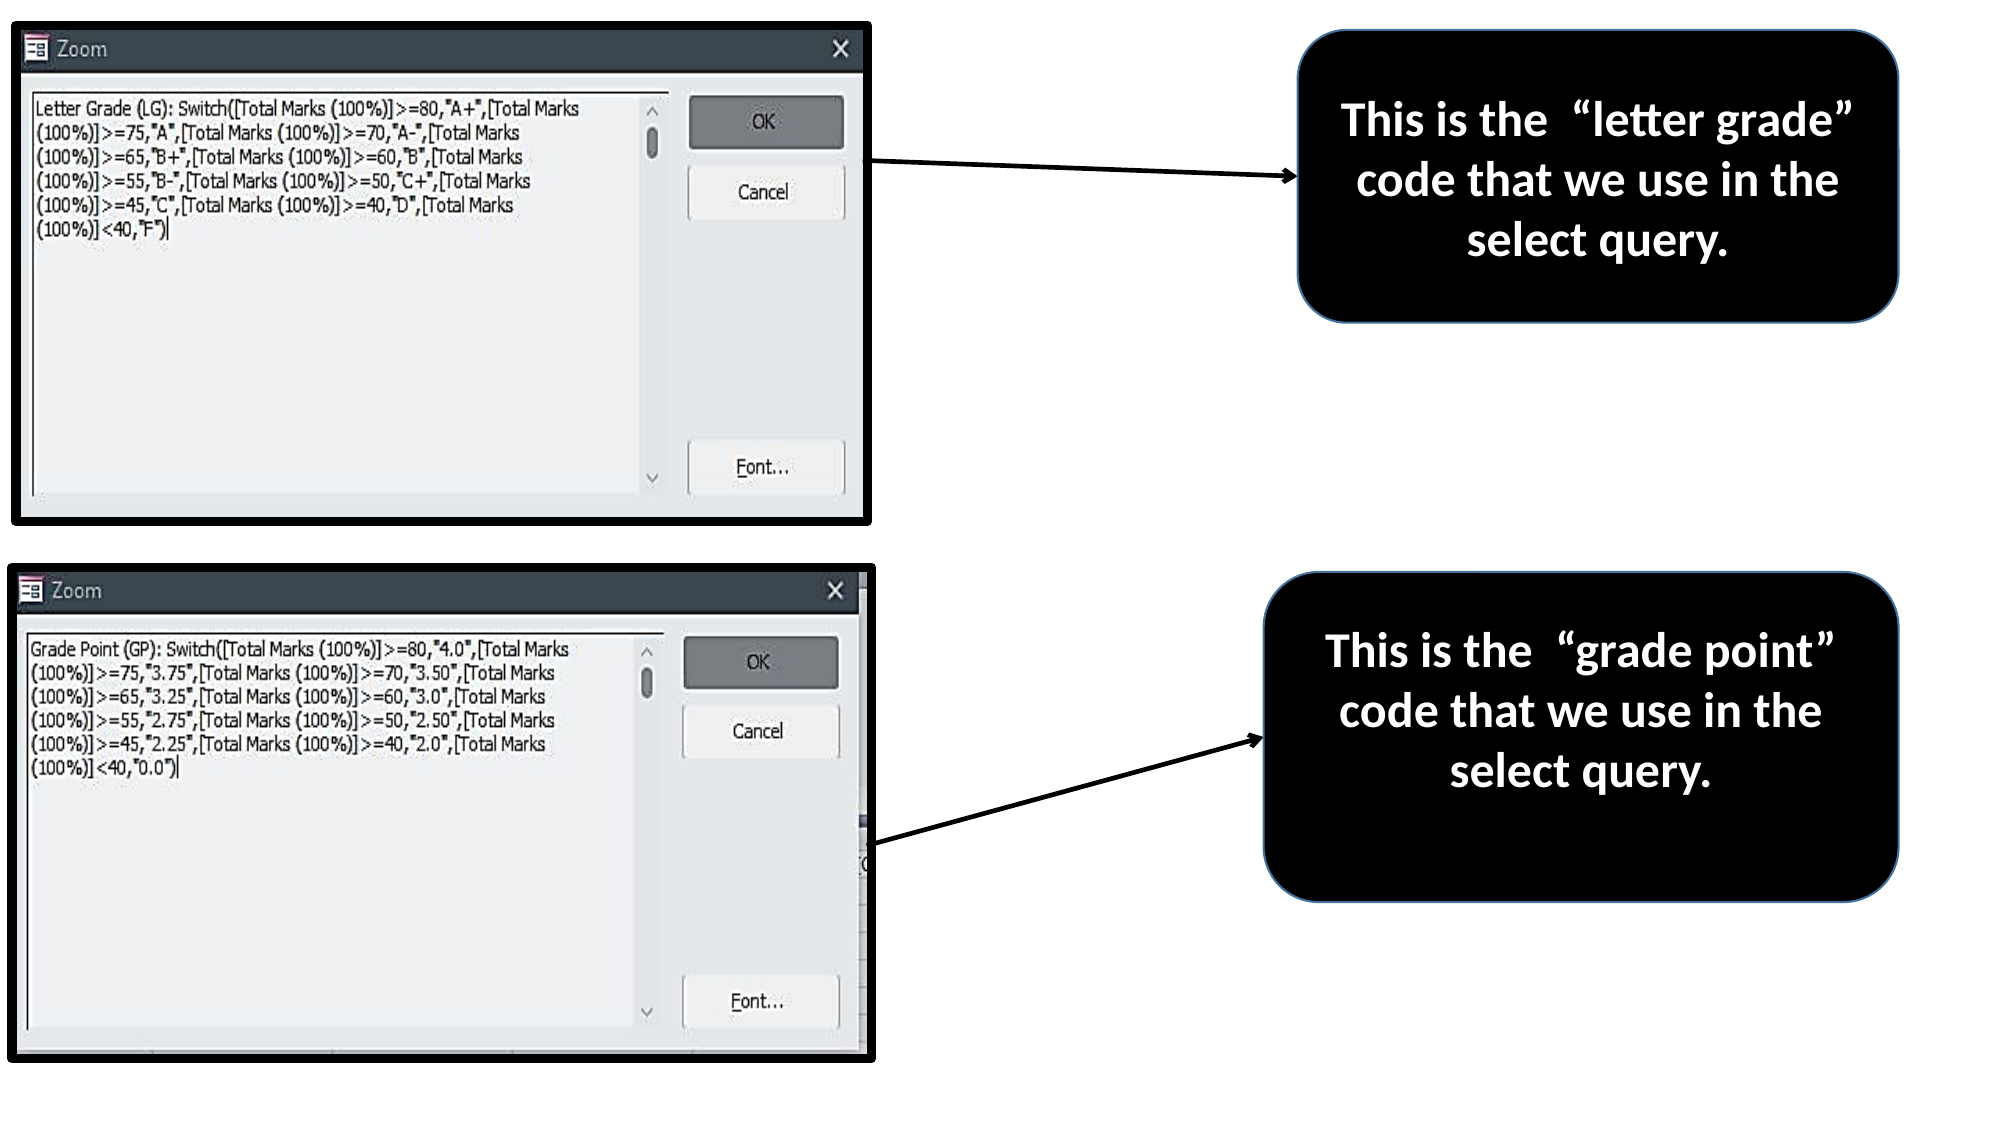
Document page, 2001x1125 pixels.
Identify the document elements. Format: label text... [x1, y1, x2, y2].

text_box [862, 160, 1298, 177]
text_box This is the “letter grade” code that we use in the select query. [1296, 28, 1900, 324]
picture [16, 571, 867, 1054]
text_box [866, 737, 1264, 846]
text_box This is the “grade point” code that we use in the select query. [1262, 570, 1900, 904]
picture [20, 29, 863, 517]
